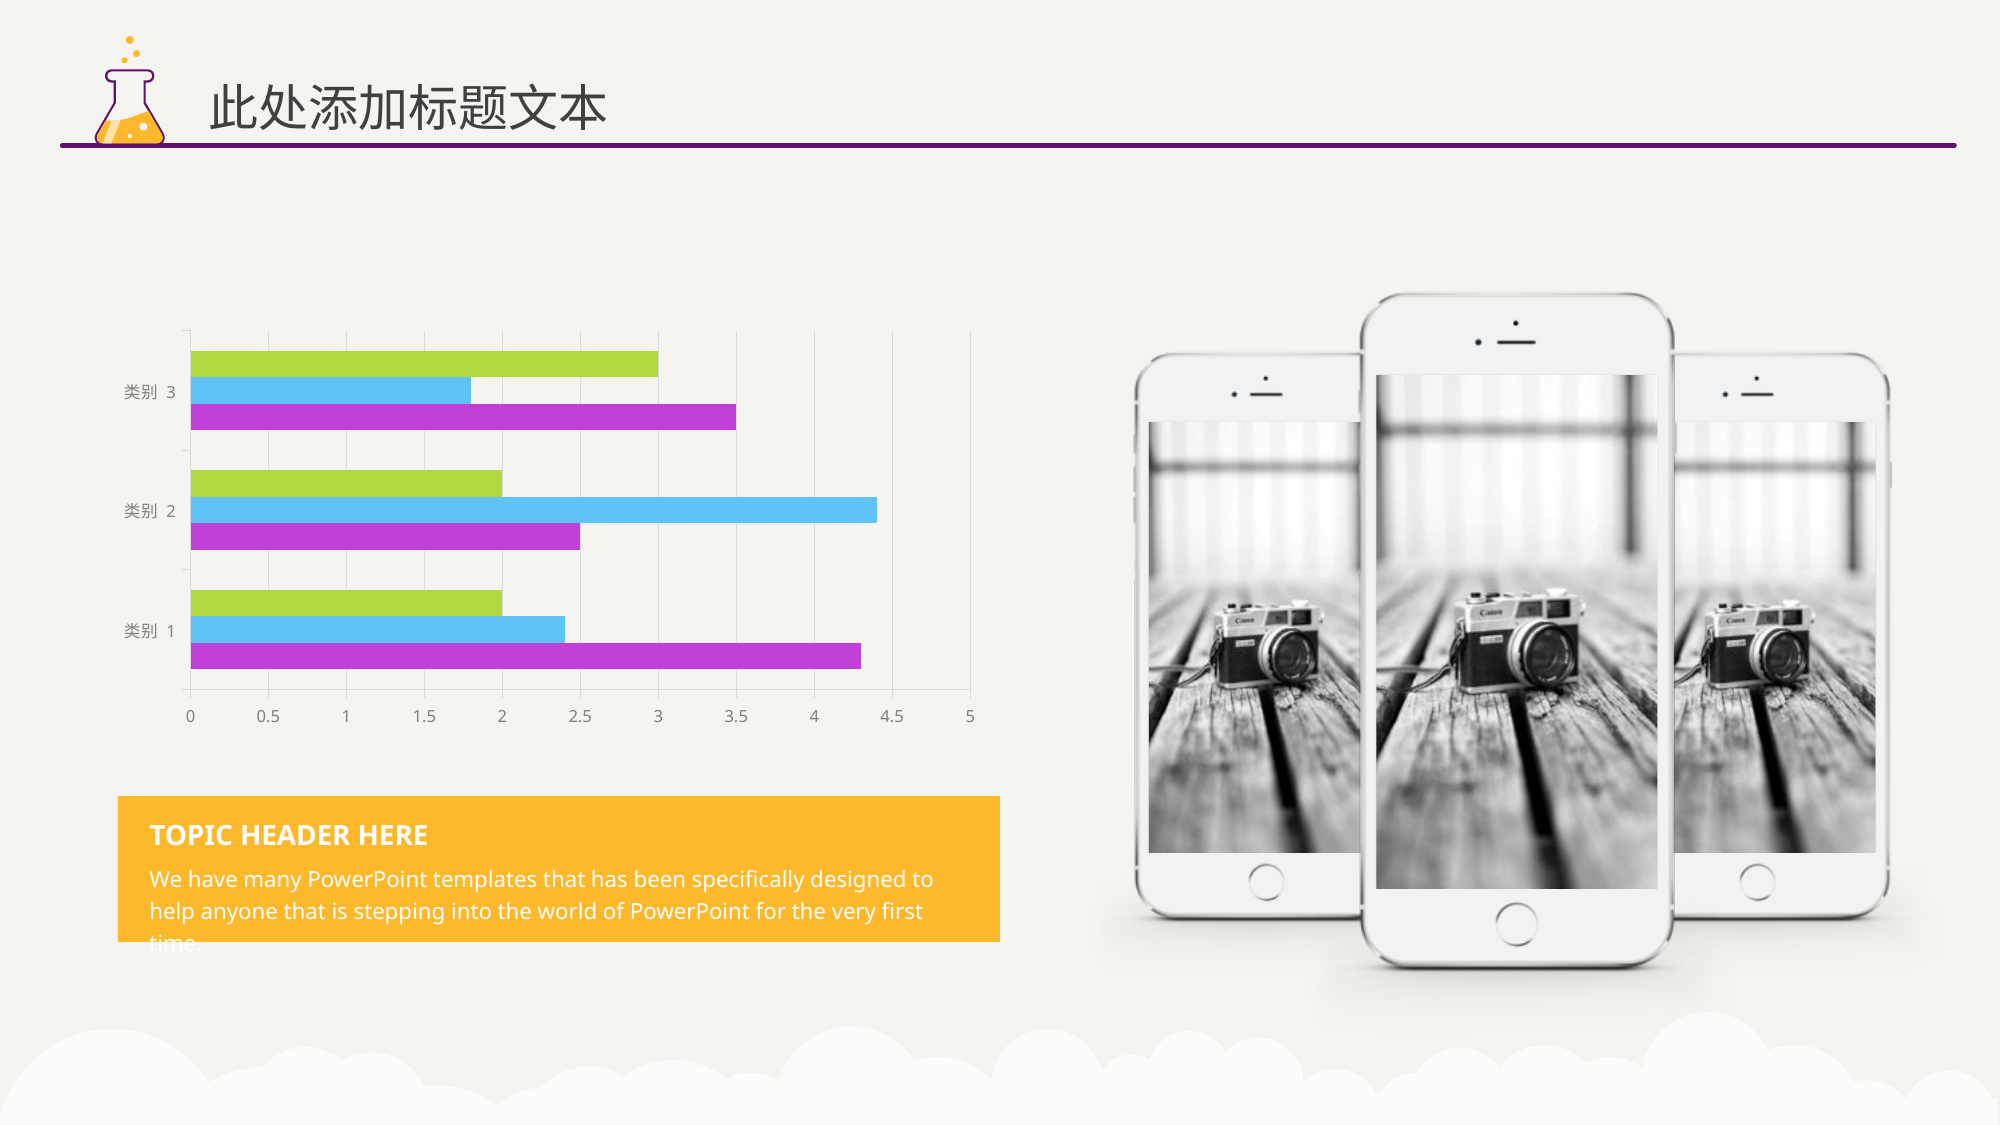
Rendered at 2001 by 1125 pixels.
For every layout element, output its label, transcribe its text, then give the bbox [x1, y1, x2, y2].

text_box 此处添加标题文本 [193, 69, 624, 143]
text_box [1304, 288, 1740, 1041]
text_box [1088, 349, 1304, 980]
chart [106, 322, 993, 736]
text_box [1740, 349, 1945, 980]
text_box [117, 795, 1001, 943]
text_box TOPIC HEADER HERE We have many PowerPoint templates that has been specifically designed to help anyone that is stepping into the world of PowerPoint for the very first time. [149, 811, 969, 956]
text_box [94, 35, 166, 146]
